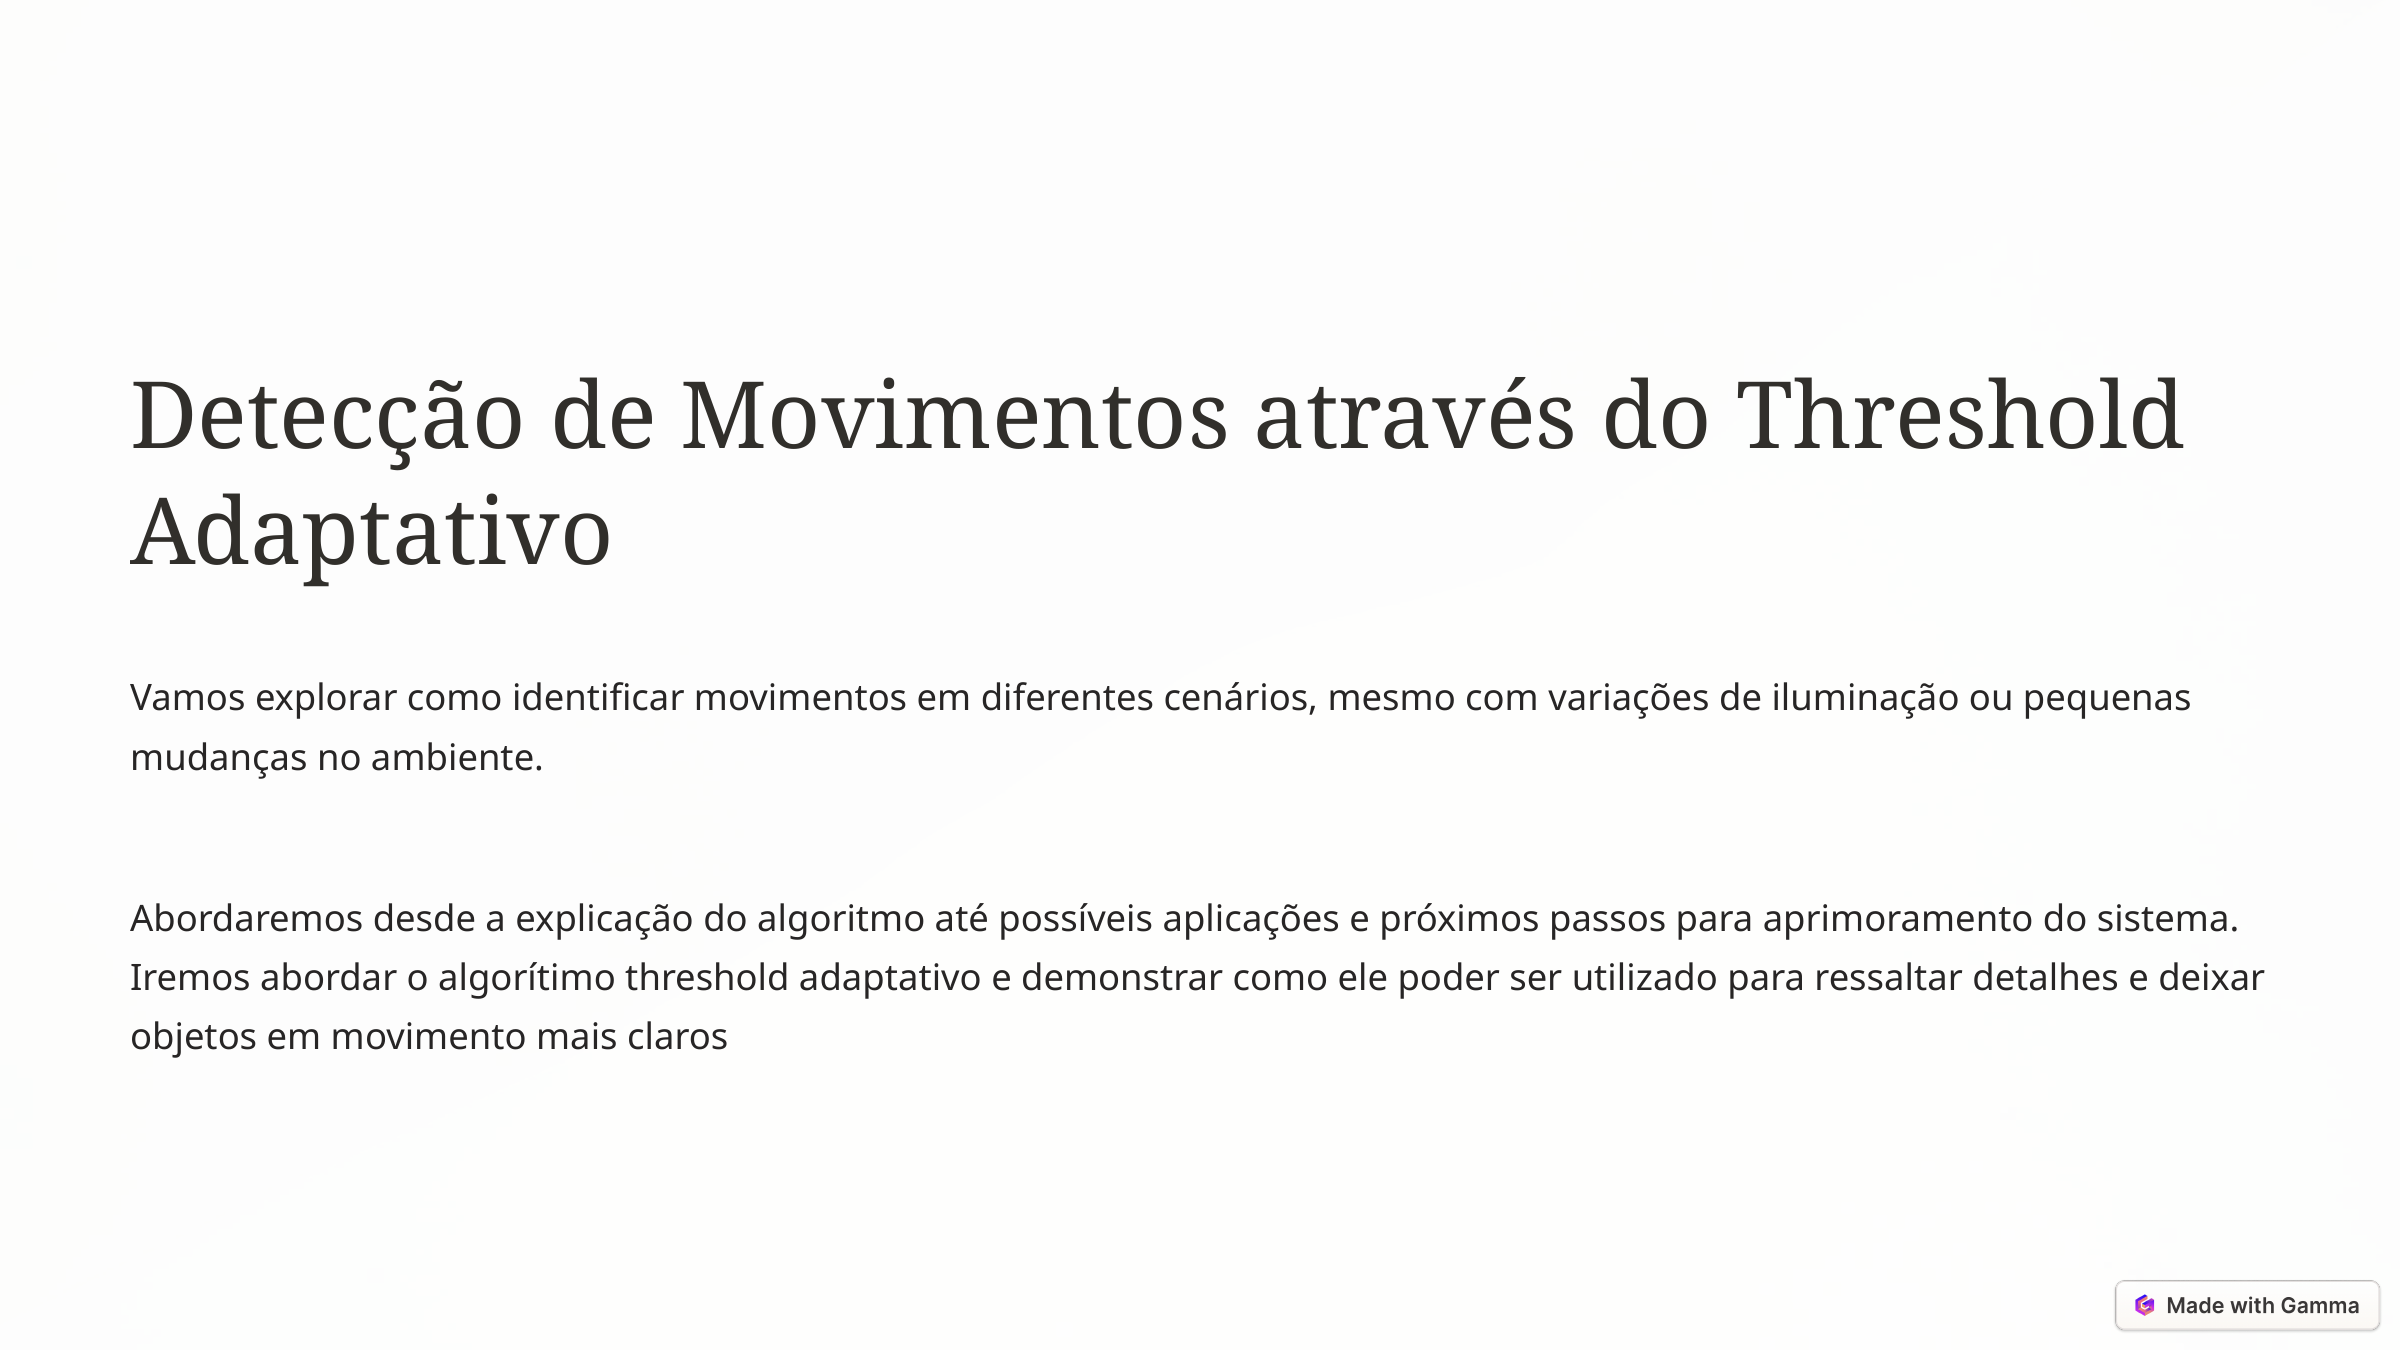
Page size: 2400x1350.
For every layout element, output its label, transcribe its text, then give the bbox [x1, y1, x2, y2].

text_box Abordaremos desde a explicação do algoritmo até possíveis aplicações e próximos passos para aprimoramento do sistema. Iremos abordar o algorítimo threshold adaptativo e demonstrar como ele poder ser utilizado para ressaltar detalhes e deixar objetos em movimento mais claros [130, 879, 2270, 999]
text_box Vamos explorar como identificar movimentos em diferentes cenários, mesmo com variações de iluminação ou pequenas mudanças no ambiente. [130, 658, 2270, 838]
text_box Detecção de Movimentos através do Threshold Adaptativo [130, 351, 2270, 585]
picture [2106, 1271, 2389, 1339]
